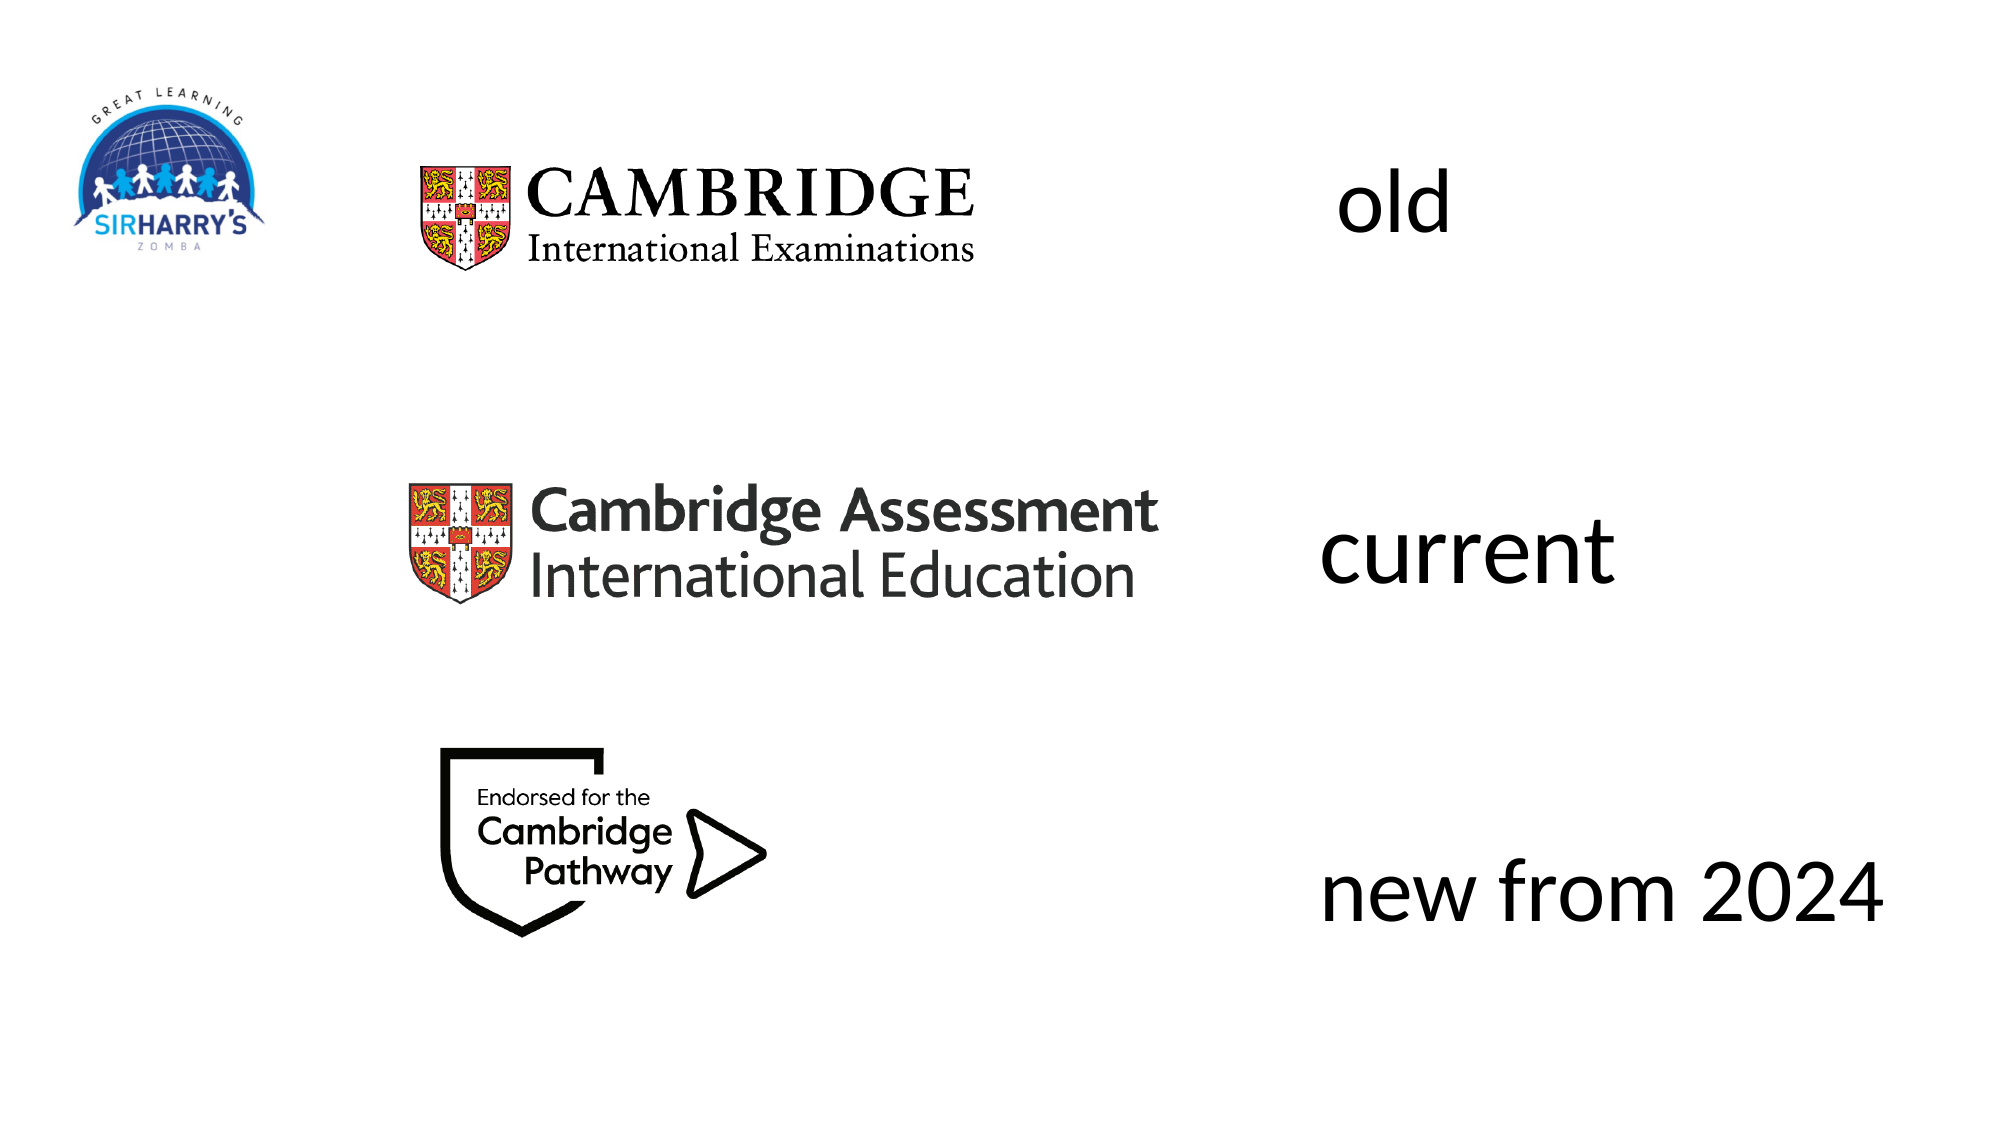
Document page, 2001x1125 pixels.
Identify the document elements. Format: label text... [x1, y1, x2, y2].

text_box new from 2024 [1304, 822, 1978, 947]
text_box old [1321, 133, 1838, 259]
text_box current [1304, 476, 1821, 611]
picture [392, 100, 1175, 952]
picture [55, 80, 266, 258]
